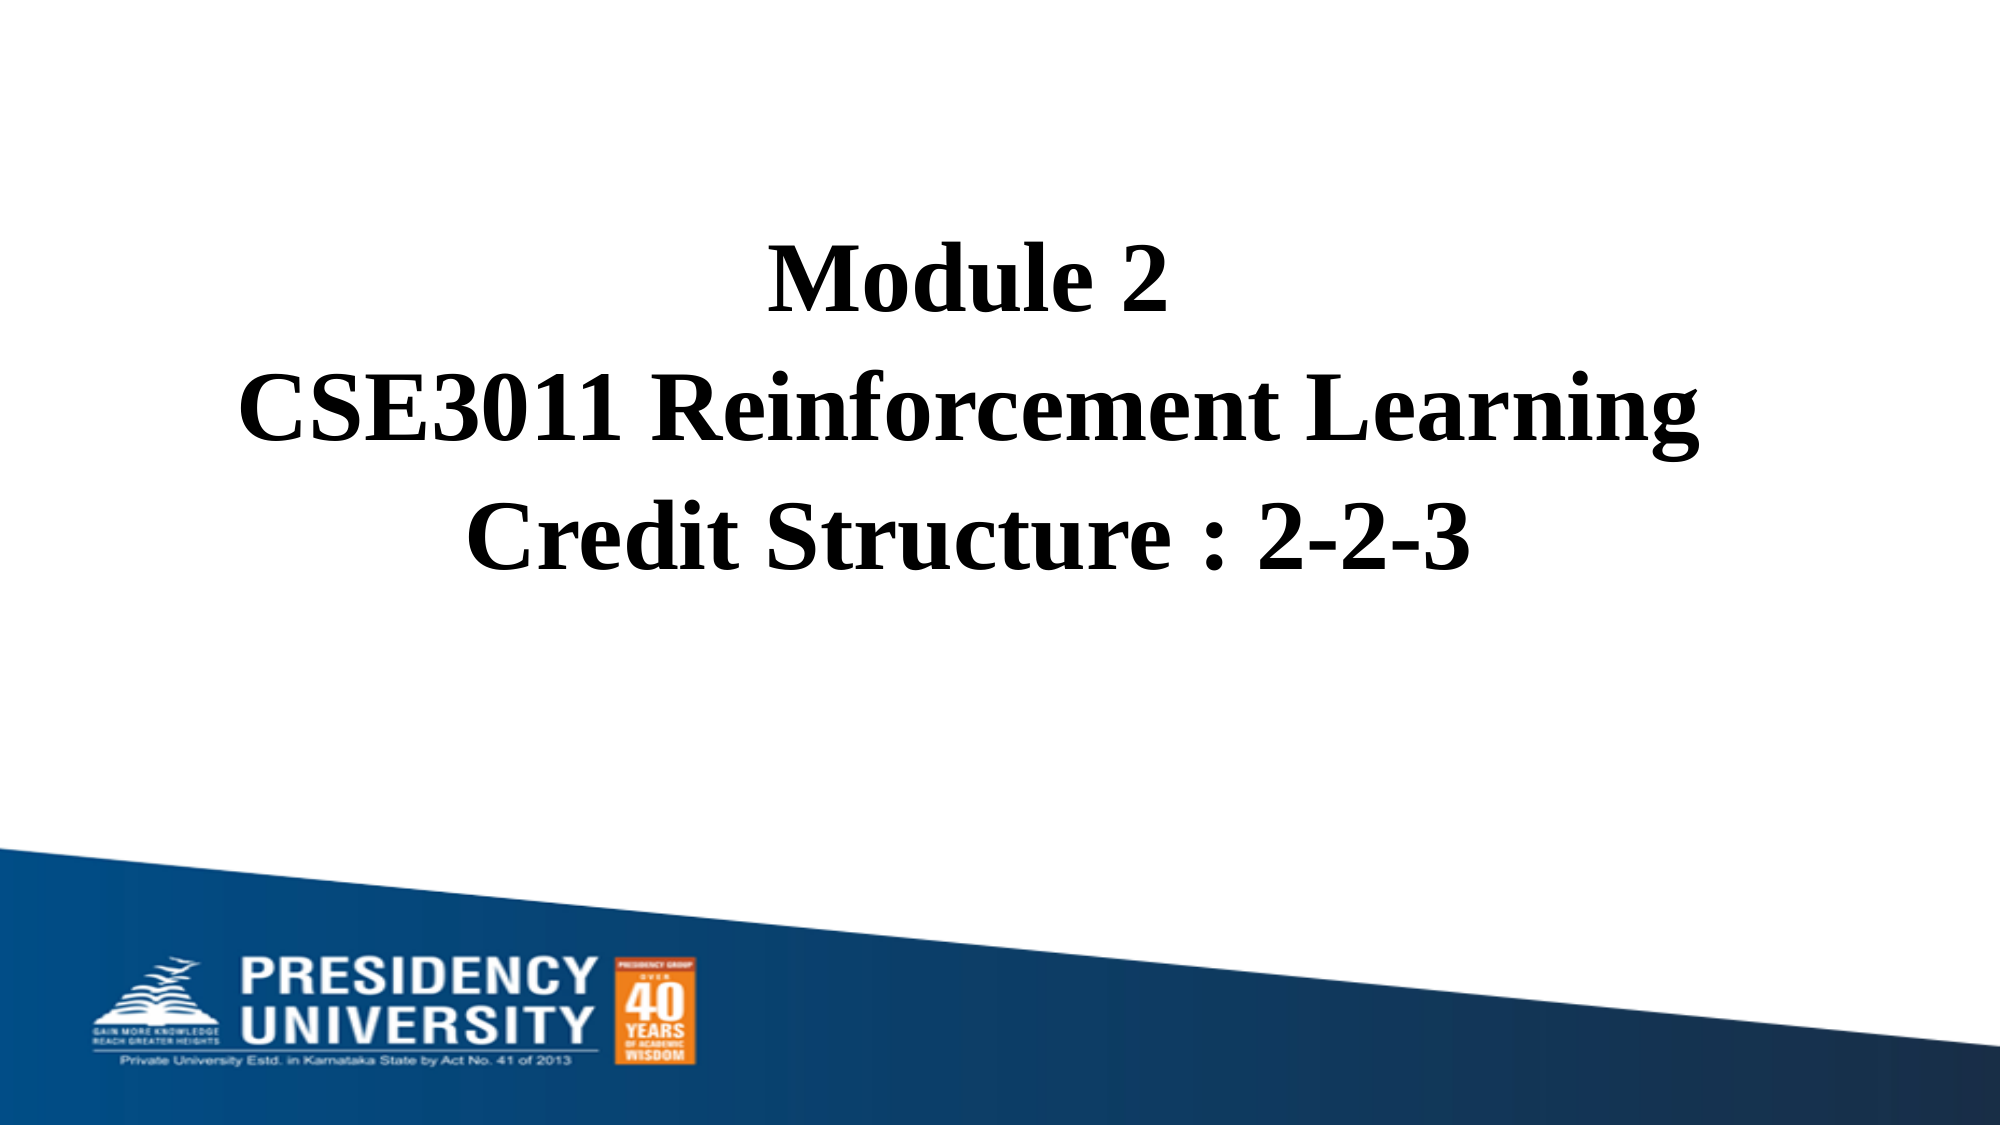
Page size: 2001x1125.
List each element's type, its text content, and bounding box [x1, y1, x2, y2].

subtitle Module 2 CSE3011 Reinforcement Learning Credit Structure : 2-2-3 [218, 217, 1720, 636]
picture [0, 845, 2000, 1125]
